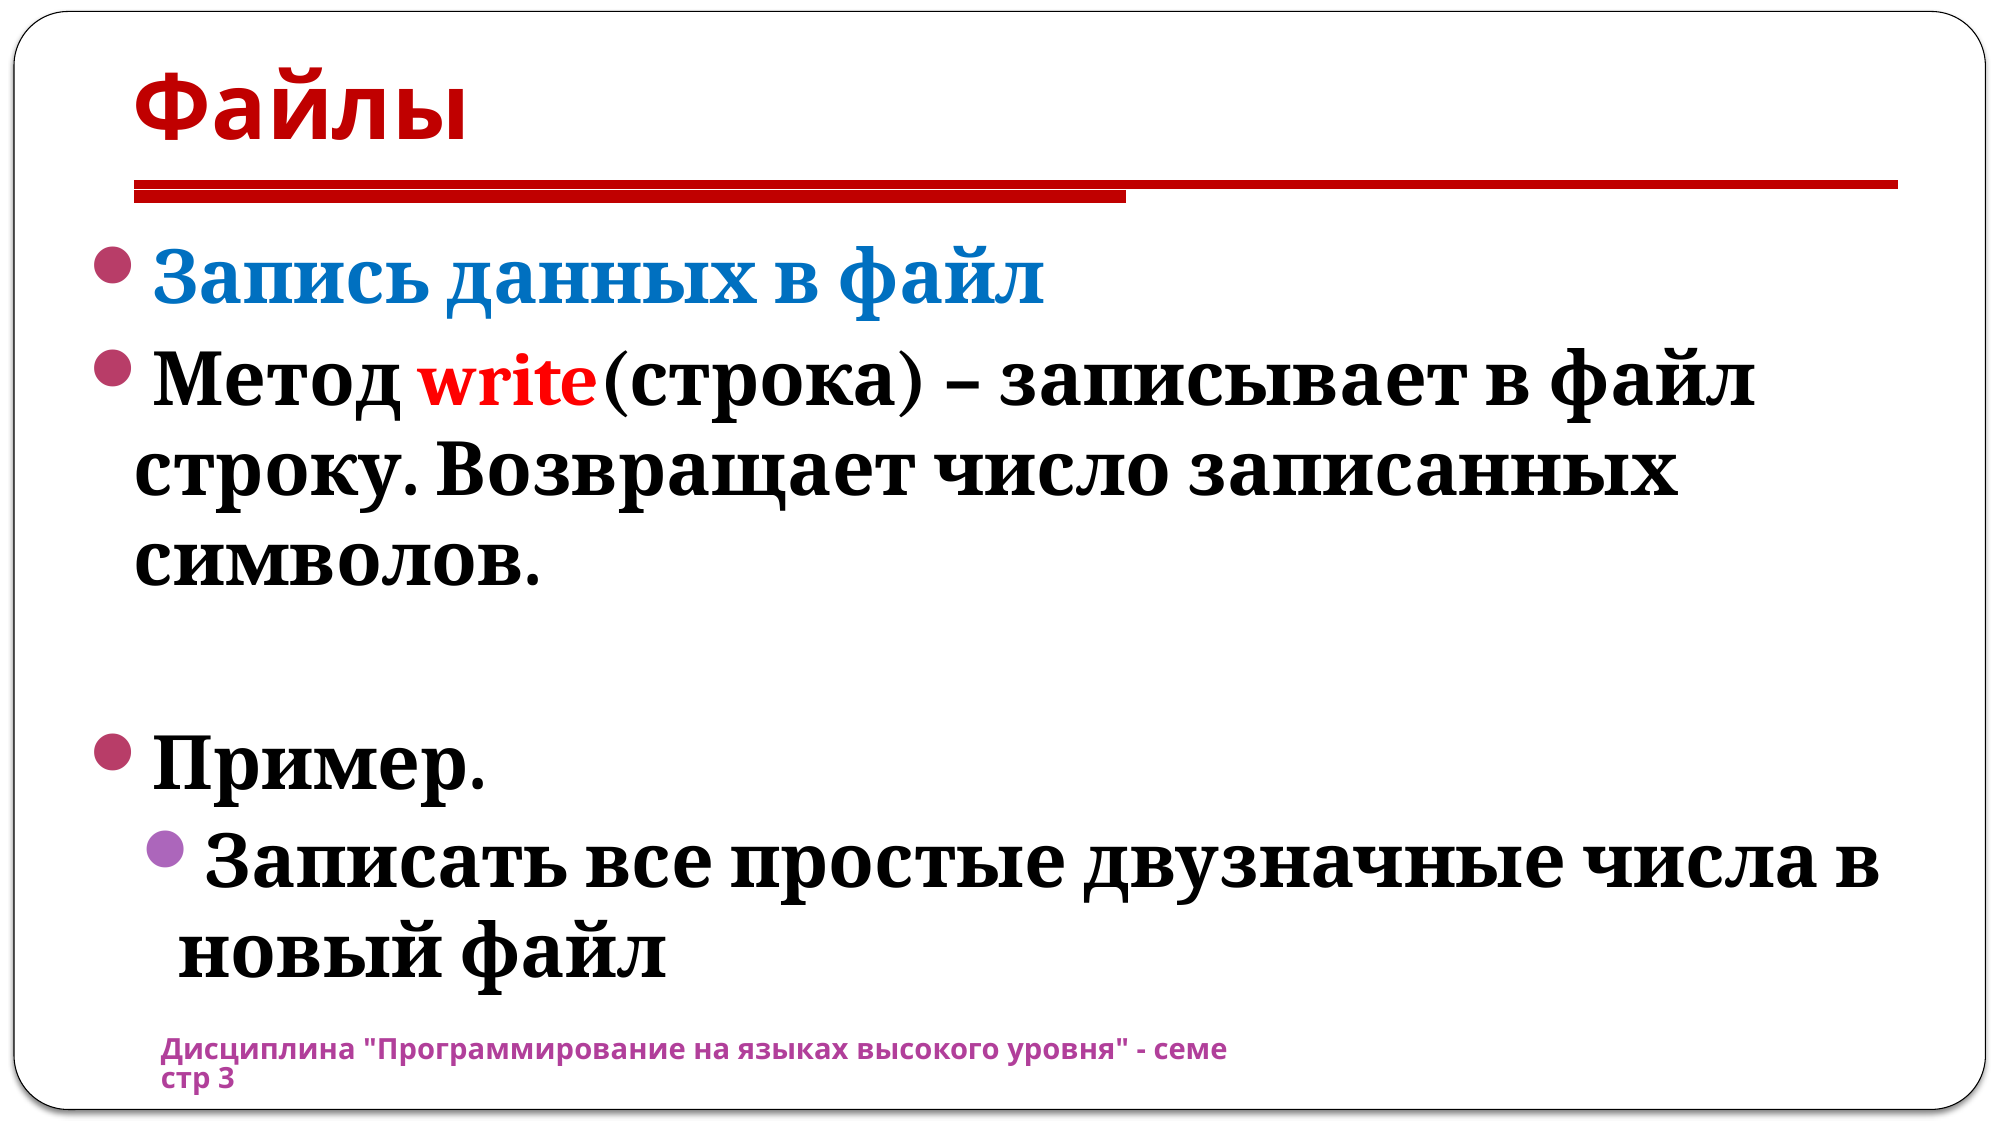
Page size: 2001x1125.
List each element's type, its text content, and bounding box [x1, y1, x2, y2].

list Запись данных в файл Метод write(строка) – записывает в файл строку. Возвращает число записанных символов. Пример. Записать все простые двузначные числа в новый файл [74, 221, 1932, 1047]
title Файлы [117, 21, 1914, 173]
footer Дисциплина "Программирование на языках высокого уровня" - семестр 3 [145, 1012, 1257, 1088]
